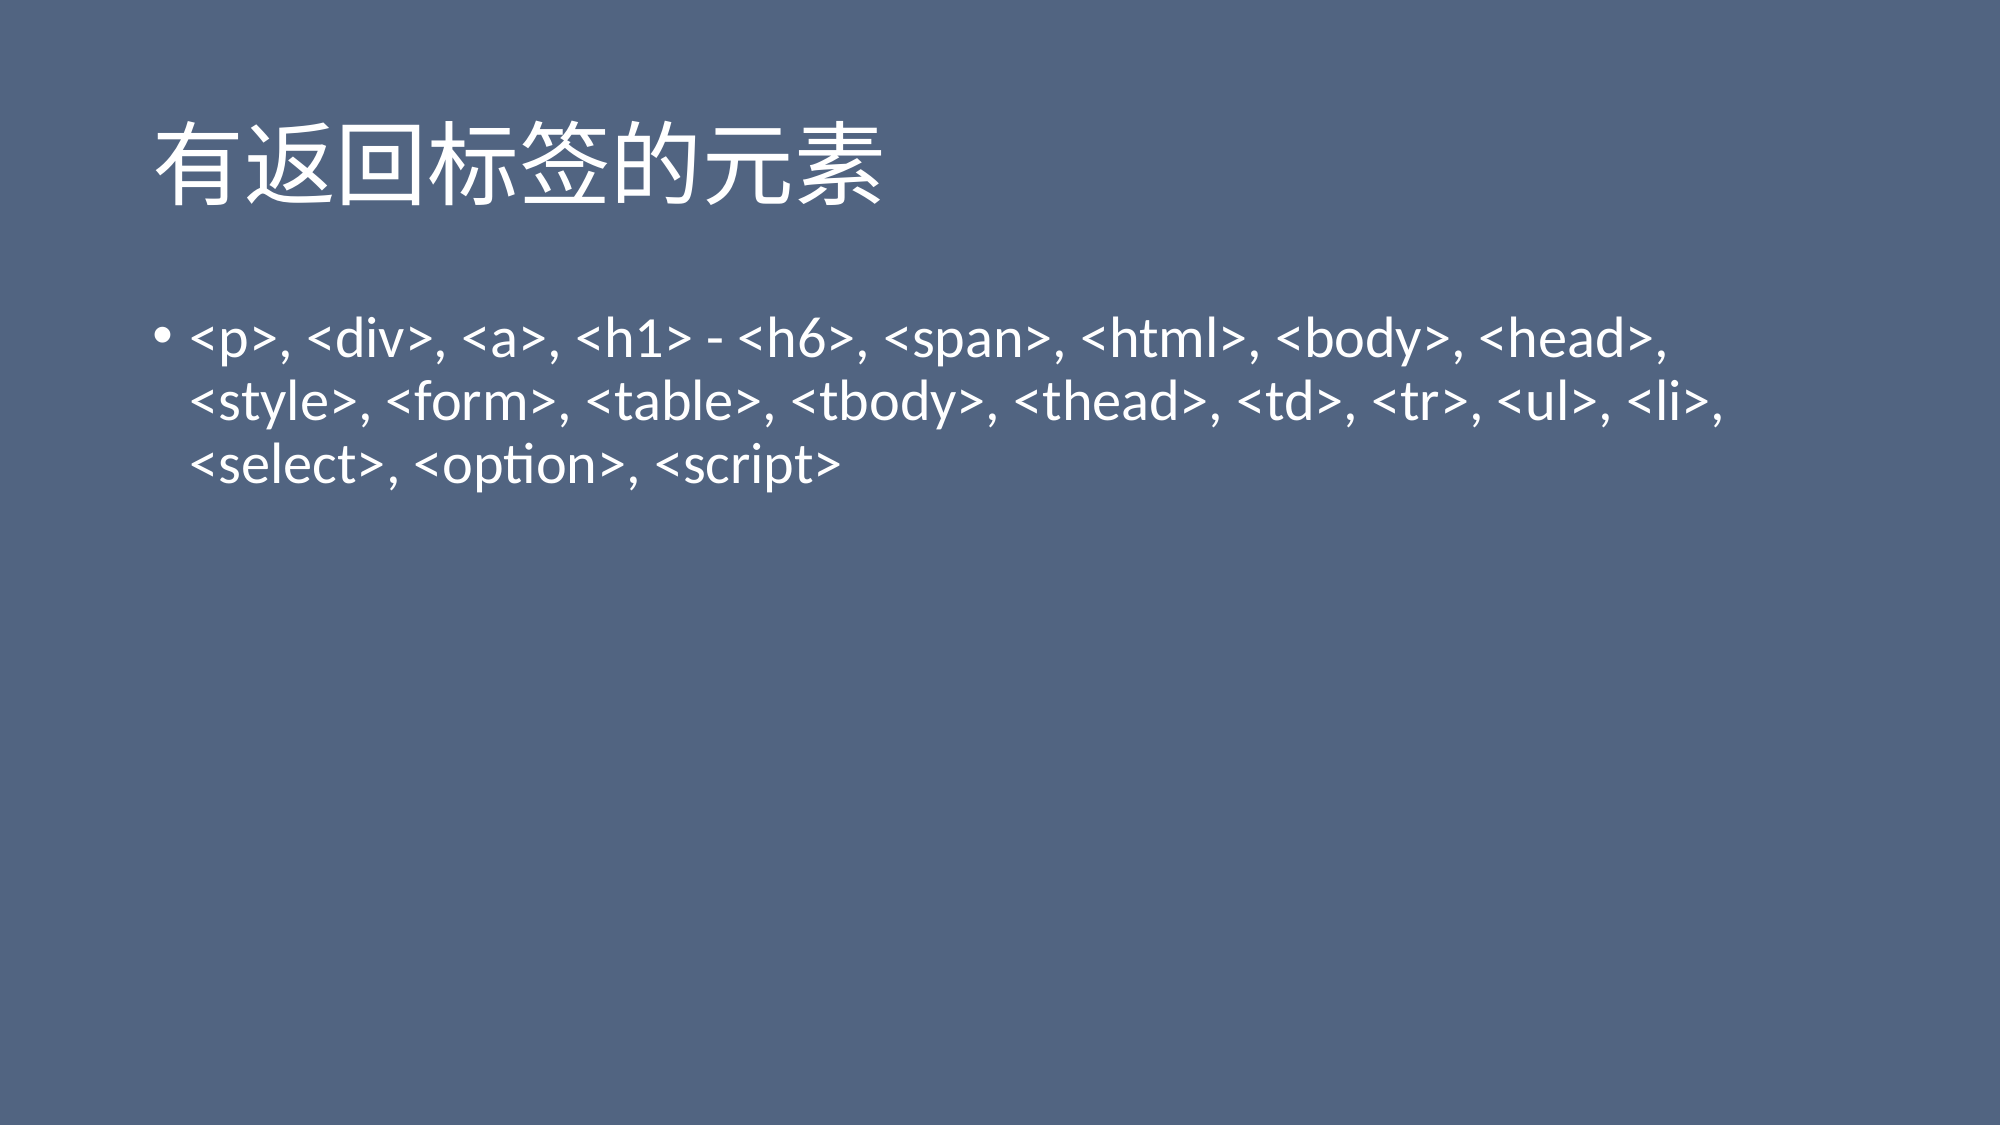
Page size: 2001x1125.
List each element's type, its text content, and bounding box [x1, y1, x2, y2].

title 有返回标签的元素 [137, 59, 1863, 278]
list <p>, <div>, <a>, <h1> - <h6>, <span>, <html>, <body>, <head>, <style>, <form>, <table>, <tbody>, <thead>, <td>, <tr>, <ul>, <li>, <select>, <option>, <script> [137, 299, 1863, 1014]
